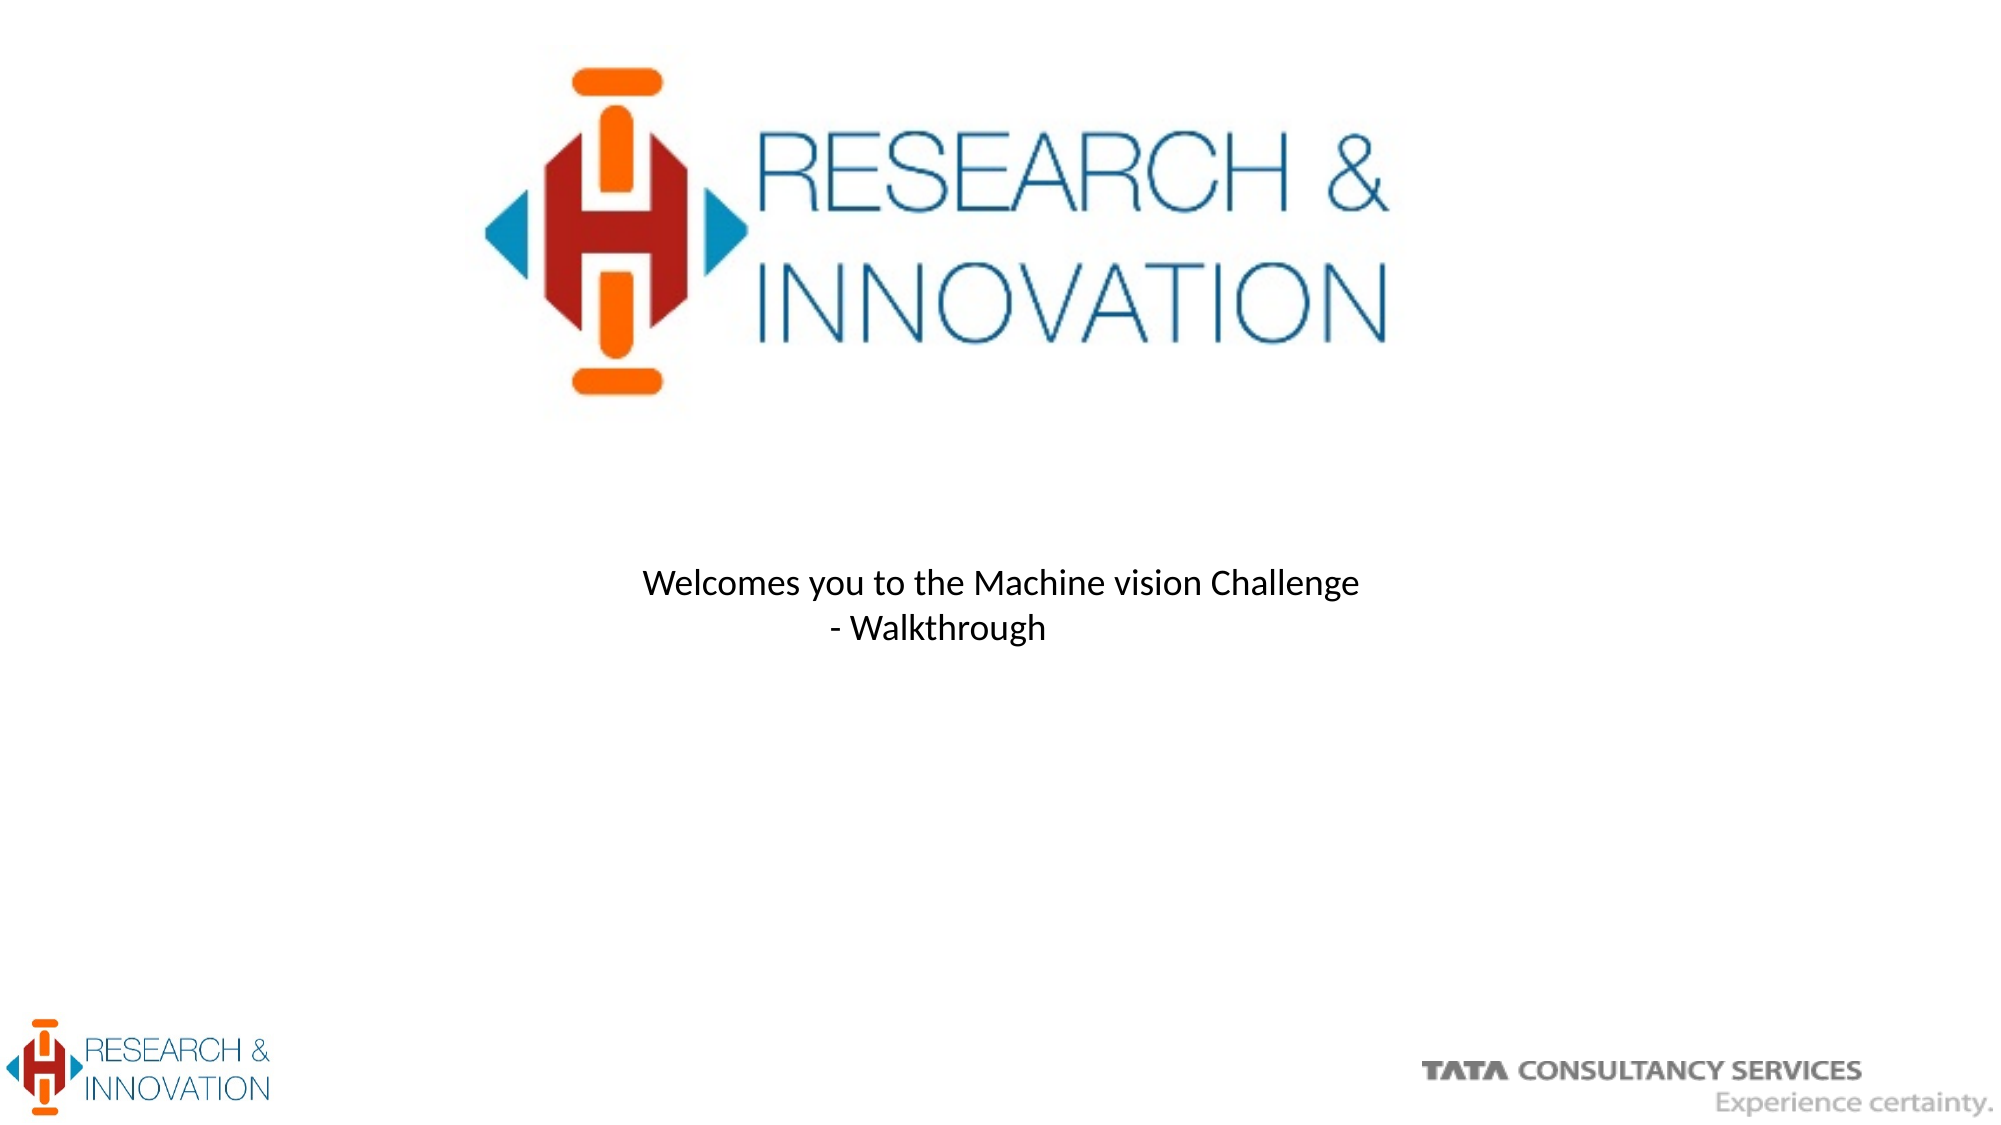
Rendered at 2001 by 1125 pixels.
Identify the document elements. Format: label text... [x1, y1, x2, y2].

picture [0, 1012, 279, 1123]
picture [465, 45, 1423, 423]
picture [1422, 1061, 1993, 1118]
text_box Welcomes you to the Machine vision Challenge - Walkthrough [627, 550, 1376, 656]
